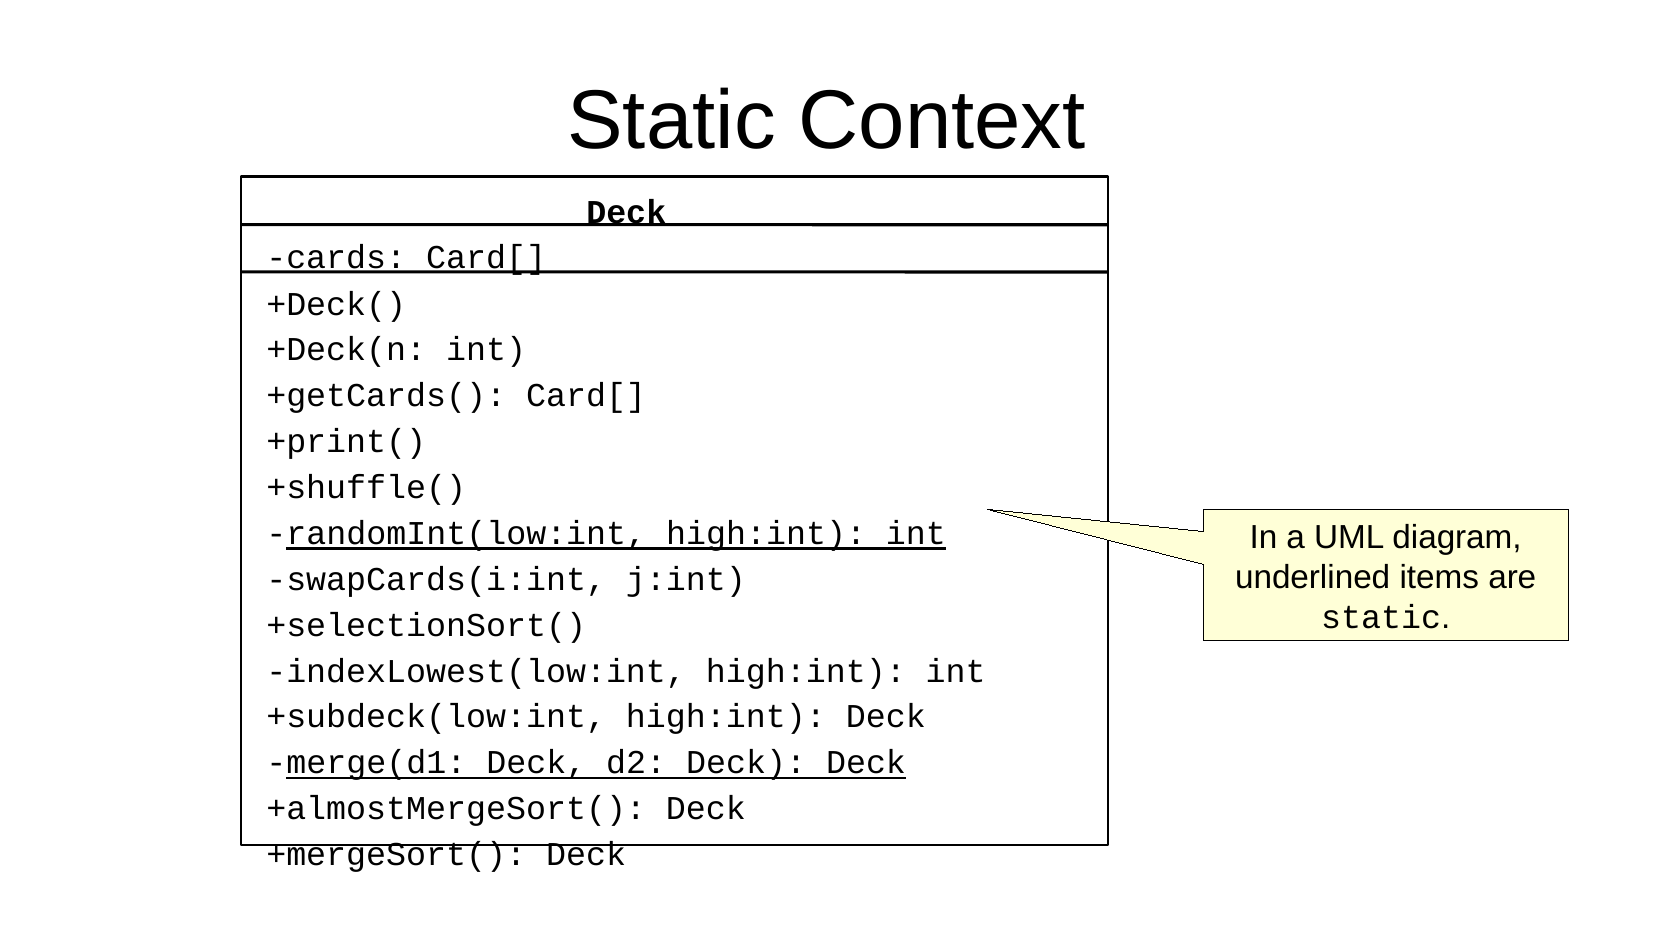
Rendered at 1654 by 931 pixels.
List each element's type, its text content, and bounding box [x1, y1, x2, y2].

text_box In a UML diagram, underlined items are static. [987, 509, 1569, 641]
text_box [240, 272, 1108, 846]
text_box Deck -cards: Card[] +Deck() +Deck(n: int) +getCards(): Card[] +print() +shuffle() -randomInt(low:int, high:int): int -swapCards(i:int, j:int) +selectionSort() -indexLowest(low:int, high:int): int +subdeck(low:int, high:int): Deck -merge(d1: Deck, d2: Deck): Deck +almostMergeSort(): Deck +mergeSort(): Deck [251, 846, 1002, 885]
text_box Static Context [82, 37, 1571, 193]
text_box [240, 176, 1108, 224]
text_box [240, 225, 1108, 271]
